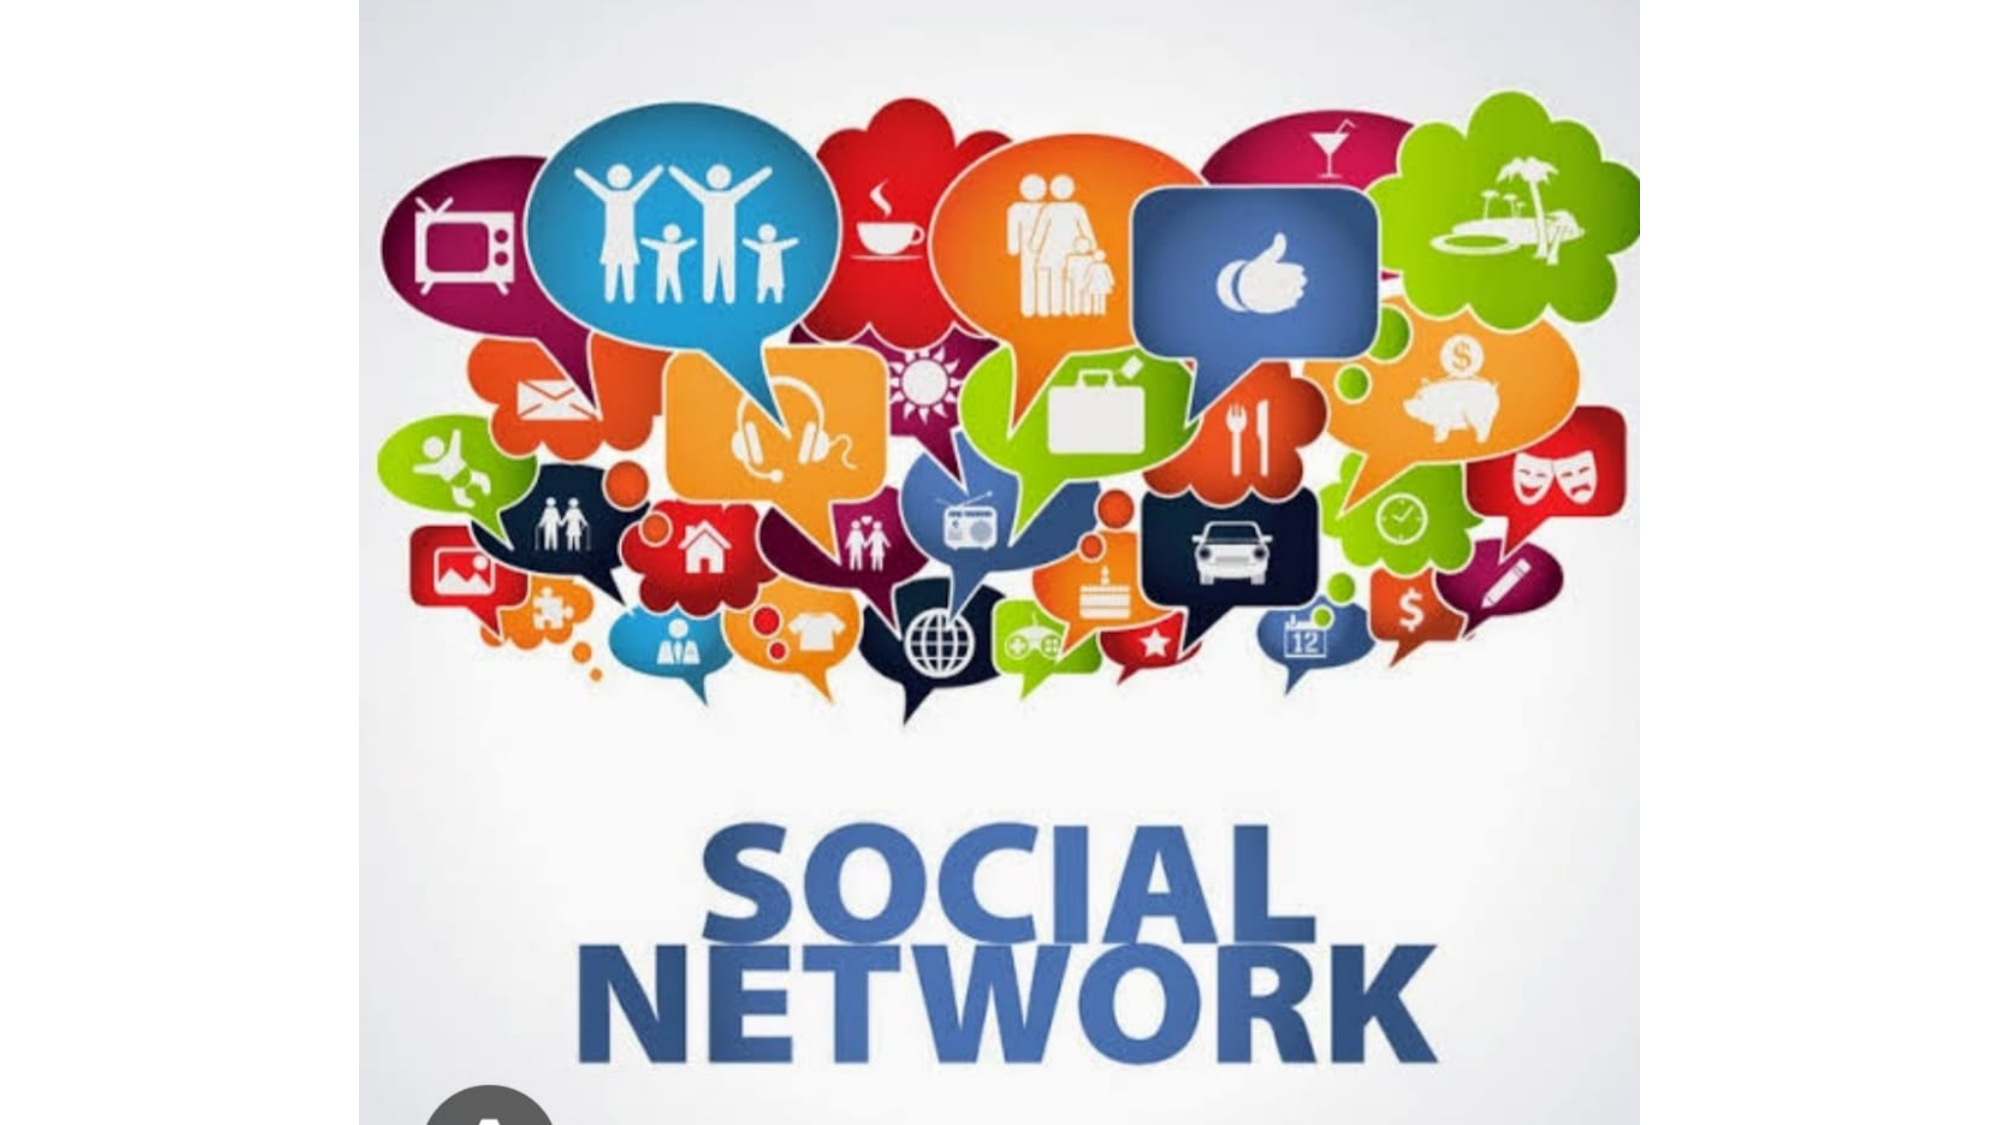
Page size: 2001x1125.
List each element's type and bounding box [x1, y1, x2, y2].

picture [359, 0, 1640, 1125]
